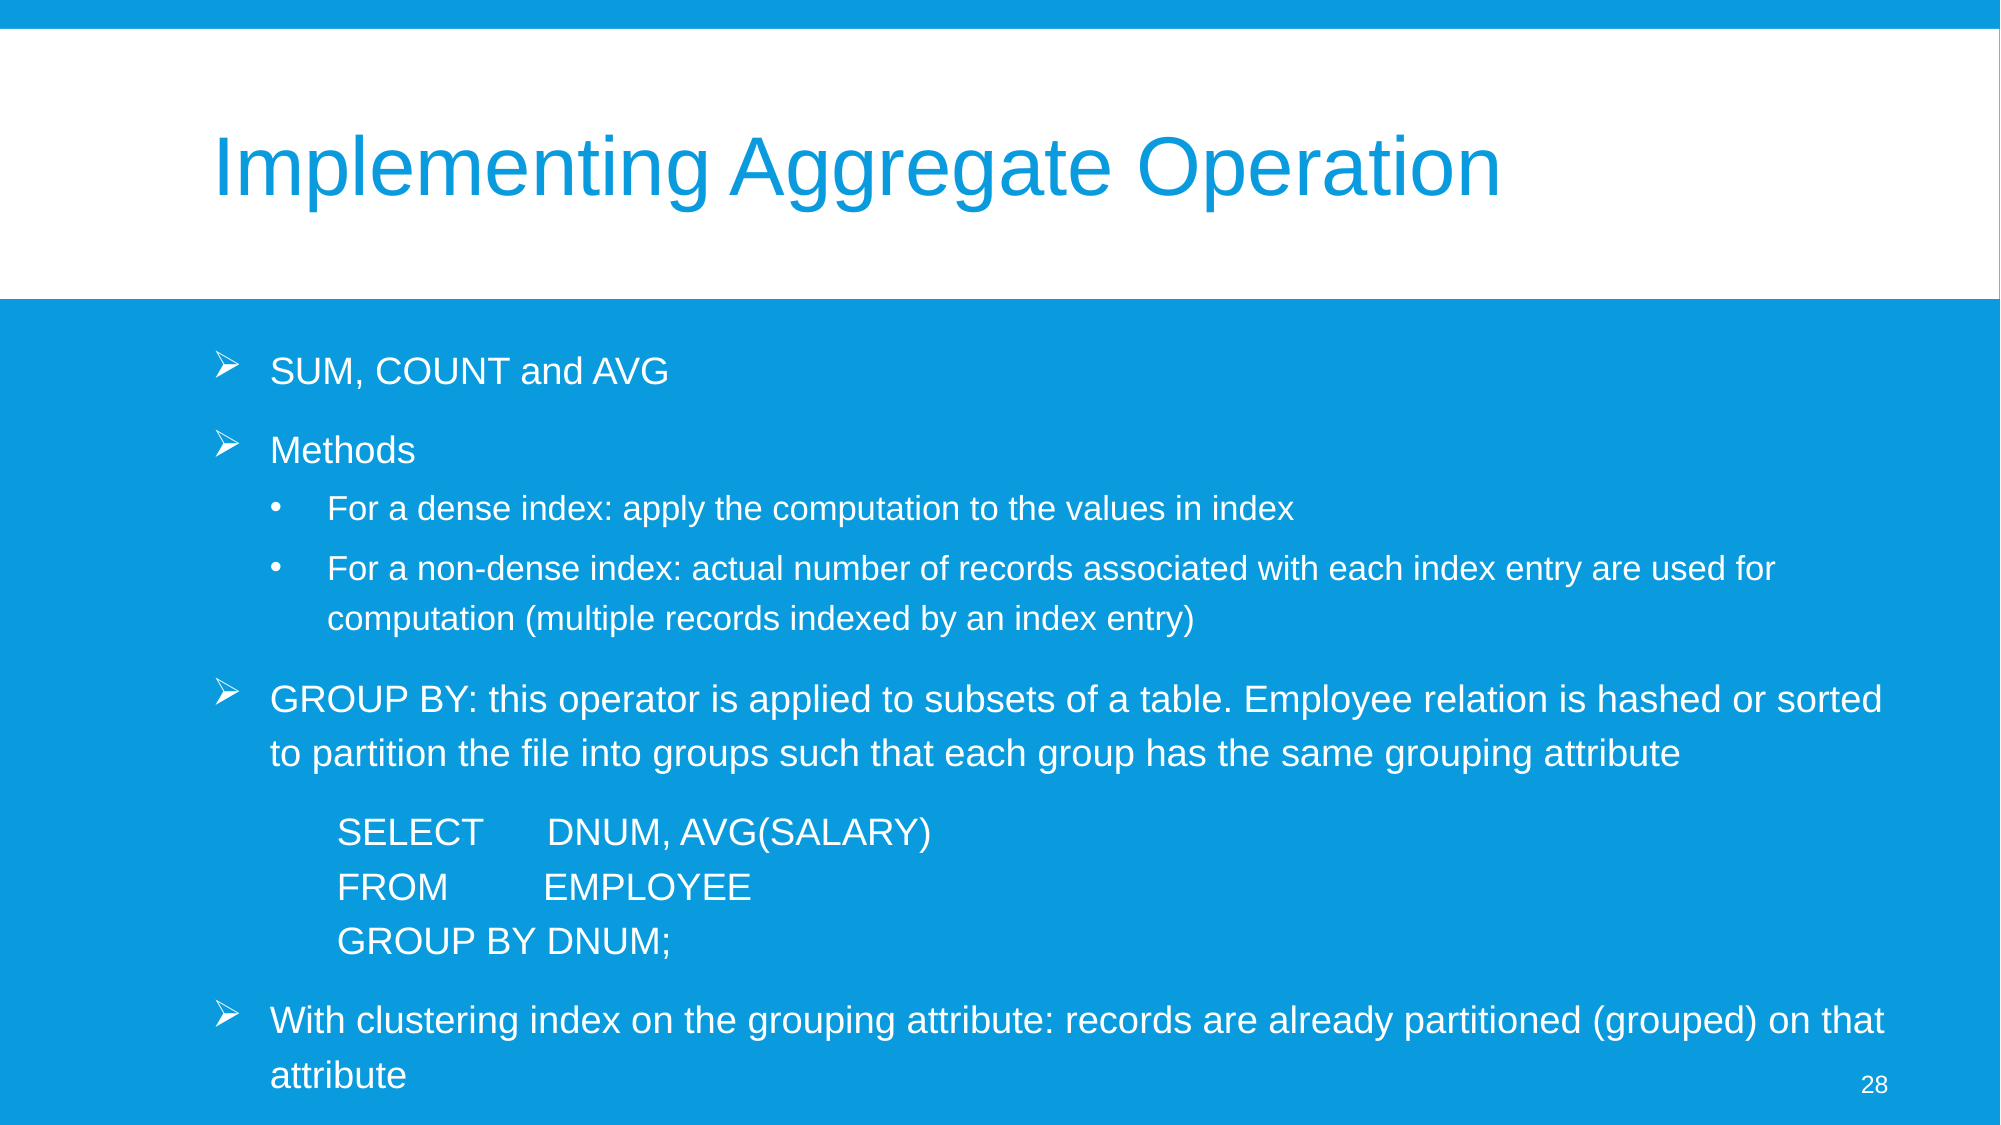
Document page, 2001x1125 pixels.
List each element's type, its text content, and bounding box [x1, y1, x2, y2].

title Implementing Aggregate Operation [197, 46, 1803, 295]
slide_number 28 [1748, 1053, 1904, 1114]
list SUM, COUNT and AVG Methods For a dense index: apply the computation to the values in index For a non-dense index: actual number of records associated with each index entry are used for computation (multiple records indexed by an index entry) GROUP BY: this operator is applied to subsets of a table. Employee relation is hashed or sorted to partition the file into groups such that each group has the same grouping attribute SELECT DNUM, AVG(SALARY) FROM EMPLOYEE GROUP BY DNUM; With clustering index on the grouping attribute: records are already partitioned (grouped) on that attribute [197, 329, 1923, 1104]
